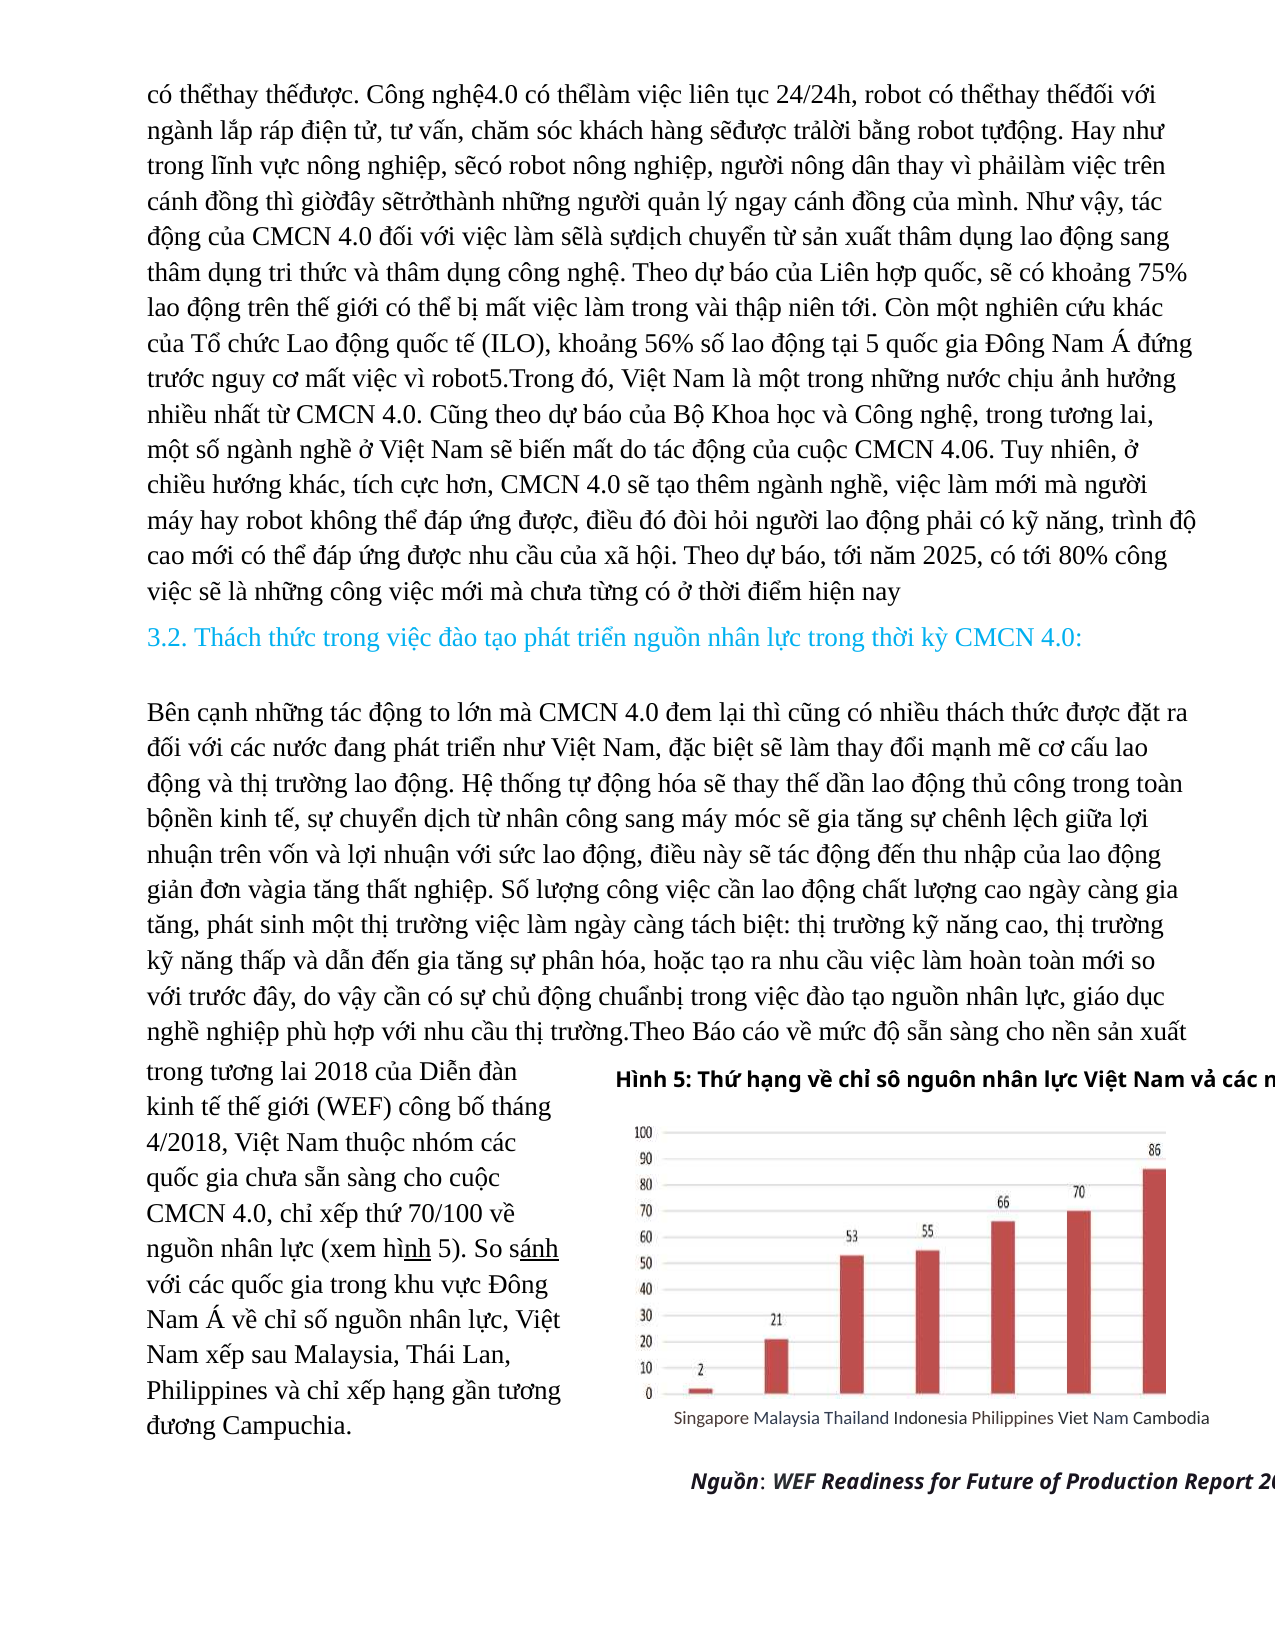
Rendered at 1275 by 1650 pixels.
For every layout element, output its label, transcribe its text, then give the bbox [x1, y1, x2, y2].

text_box trong tương lai 2018 của Diễn đàn kinh tế thế giới (WEF) công bố tháng 4/2018, Việt Nam thuộc nhóm các quốc gia chưa sẵn sàng cho cuộc CMCN 4.0, chỉ xếp thứ 70/100 về nguồn nhân lực (xem hình 5). So sánh với các quốc gia trong khu vực Đông Nam Á về chỉ số nguồn nhân lực, Việt Nam xếp sau Malaysia, Thái Lan, Philippines và chỉ xếp hạng gần tương đương Campuchia. [146, 1050, 570, 1444]
text_box có thểthay thếđược. Công nghệ4.0 có thểlàm việc liên tục 24/24h, robot có thểthay thếđối với ngành lắp ráp điện tử, tư vấn, chăm sóc khách hàng sẽđược trảlời bằng robot tựđộng. Hay như trong lĩnh vực nông nghiệp, sẽcó robot nông nghiệp, người nông dân thay vì phảilàm việc trên cánh đồng thì giờđây sẽtrởthành những người quản lý ngay cánh đồng của mình. Như vậy, tác động của CMCN 4.0 đối với việc làm sẽlà sựdịch chuyển từ sản xuất thâm dụng lao động sang thâm dụng tri thức và thâm dụng công nghệ. Theo dự báo của Liên hợp quốc, sẽ có khoảng 75% lao động trên thế giới có thể bị mất việc làm trong vài thập niên tới. Còn một nghiên cứu khác của Tổ chức Lao động quốc tế (ILO), khoảng 56% số lao động tại 5 quốc gia Đông Nam Á đứng trước nguy cơ mất việc vì robot5.Trong đó, Việt Nam là một trong những nước chịu ảnh hưởng nhiều nhất từ CMCN 4.0. Cũng theo dự báo của Bộ Khoa học và Công nghệ, trong tương lai, một số ngành nghề ở Việt Nam sẽ biến mất do tác động của cuộc CMCN 4.06. Tuy nhiên, ở chiều hướng khác, tích cực hơn, CMCN 4.0 sẽ tạo thêm ngành nghề, việc làm mới mà người máy hay robot không thể đáp ứng được, điều đó đòi hỏi người lao động phải có kỹ năng, trình độ cao mới có thể đáp ứng được nhu cầu của xã hội. Theo dự báo, tới năm 2025, có tới 80% công việc sẽ là những công việc mới mà chưa từng có ở thời điểm hiện nay 3.2. Thách thức trong việc đào tạo phát triển nguồn nhân lực trong thời kỳ CMCN 4.0: [146, 73, 1201, 670]
text_box Bên cạnh những tác động to lớn mà CMCN 4.0 đem lại thì cũng có nhiều thách thức được đặt ra đối với các nước đang phát triển như Việt Nam, đặc biệt sẽ làm thay đổi mạnh mẽ cơ cấu lao động và thị trường lao động. Hệ thống tự động hóa sẽ thay thế dần lao động thủ công trong toàn bộnền kinh tế, sự chuyển dịch từ nhân công sang máy móc sẽ gia tăng sự chênh lệch giữa lợi nhuận trên vốn và lợi nhuận với sức lao động, điều này sẽ tác động đến thu nhập của lao động giản đơn vàgia tăng thất nghiệp. Số lượng công việc cần lao động chất lượng cao ngày càng gia tăng, phát sinh một thị trường việc làm ngày càng tách biệt: thị trường kỹ năng cao, thị trường kỹ năng thấp và dẫn đến gia tăng sự phân hóa, hoặc tạo ra nhu cầu việc làm hoàn toàn mới so với trước đây, do vậy cần có sự chủ động chuẩnbị trong việc đào tạo nguồn nhân lực, giáo dục nghề nghiệp phù hợp với nhu cầu thị trường.Theo Báo cáo về mức độ sẵn sàng cho nền sản xuất [146, 690, 1197, 1049]
picture [634, 1126, 1167, 1399]
text_box Singapore Malaysia Thailand Indonesia Philippines Viet Nam Cambodia [673, 1405, 1180, 1426]
text_box Nguồn: WEF Readiness for Future of Production Report 2018 [673, 1464, 1180, 1491]
text_box Hình 5: Thứ hạng về chỉ sô nguôn nhân lực Việt Nam vả các nước ASEAN [615, 1065, 1219, 1096]
